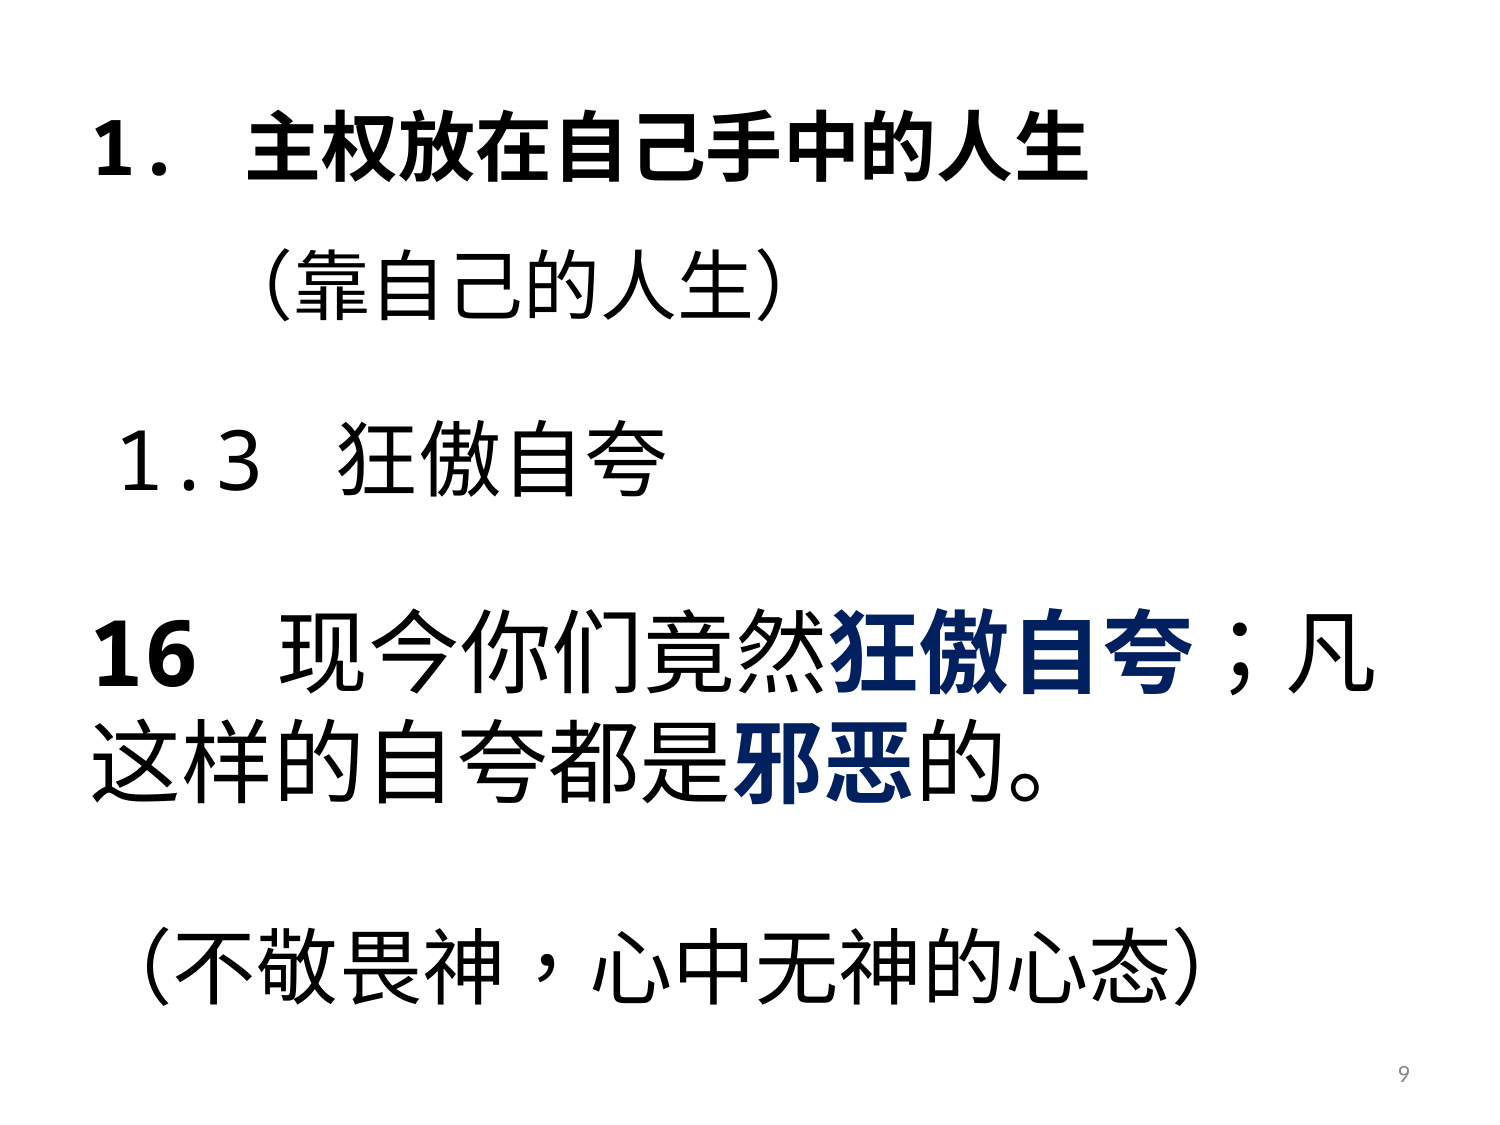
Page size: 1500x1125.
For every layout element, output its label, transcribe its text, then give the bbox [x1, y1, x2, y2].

slide_number 9 [1074, 1042, 1425, 1103]
text_box 16 现今你们竟然狂傲自夸；凡这样的自夸都是邪恶的。 （不敬畏神，心中无神的心态） [74, 587, 1413, 1023]
text_box 1.3 狂傲自夸 [99, 399, 1338, 515]
title 1. 主权放在自己手中的人生 （靠自己的人生） [75, 45, 1425, 338]
